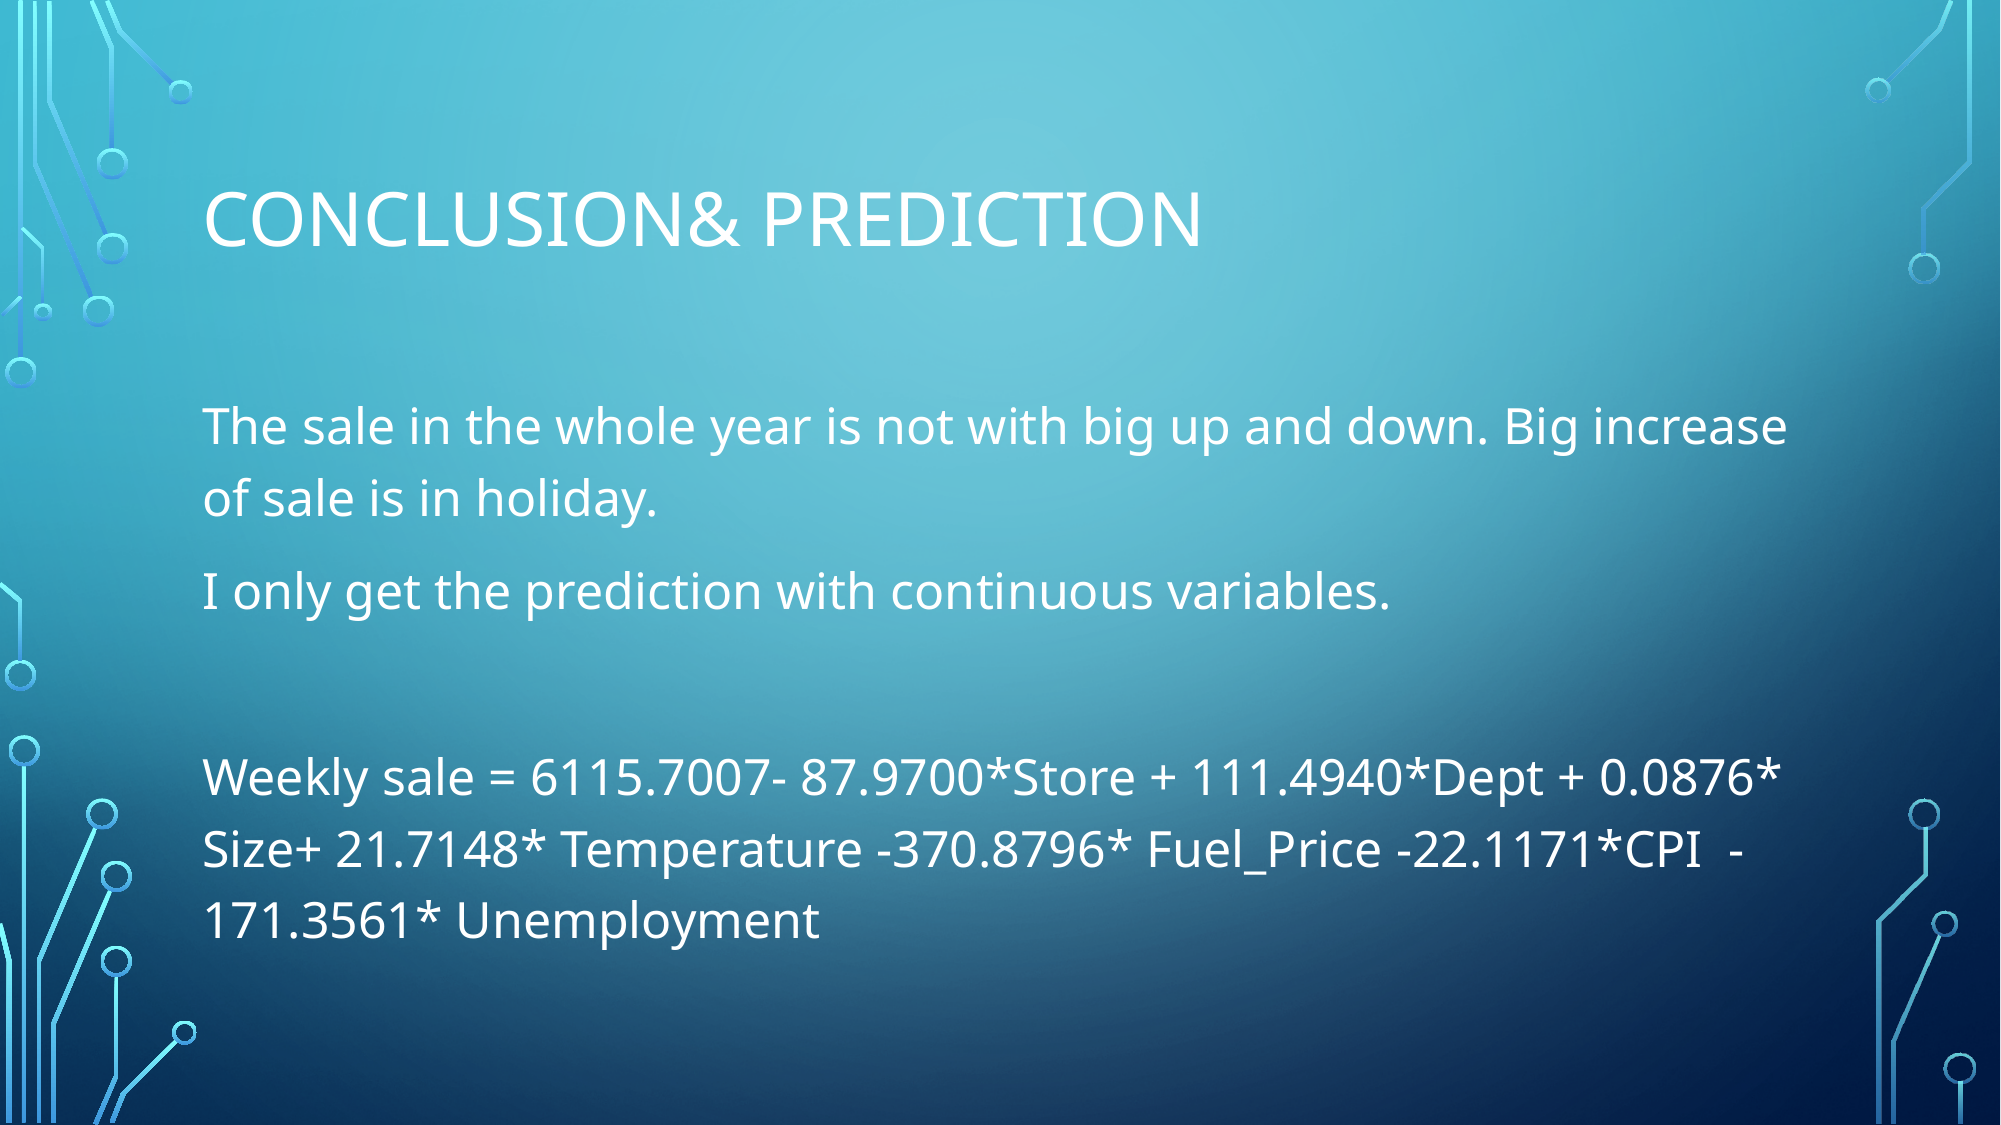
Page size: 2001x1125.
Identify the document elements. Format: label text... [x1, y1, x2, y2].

list The sale in the whole year is not with big up and down. Big increase of sale is in holiday. I only get the prediction with continuous variables. Weekly sale = 6115.7007- 87.9700*Store + 111.4940*Dept + 0.0876* Size+ 21.7148* Temperature -370.8796* Fuel_Price -22.1171*CPI -171.3561* Unemployment [187, 375, 1813, 1060]
title Conclusion& Prediction [187, 101, 1813, 344]
